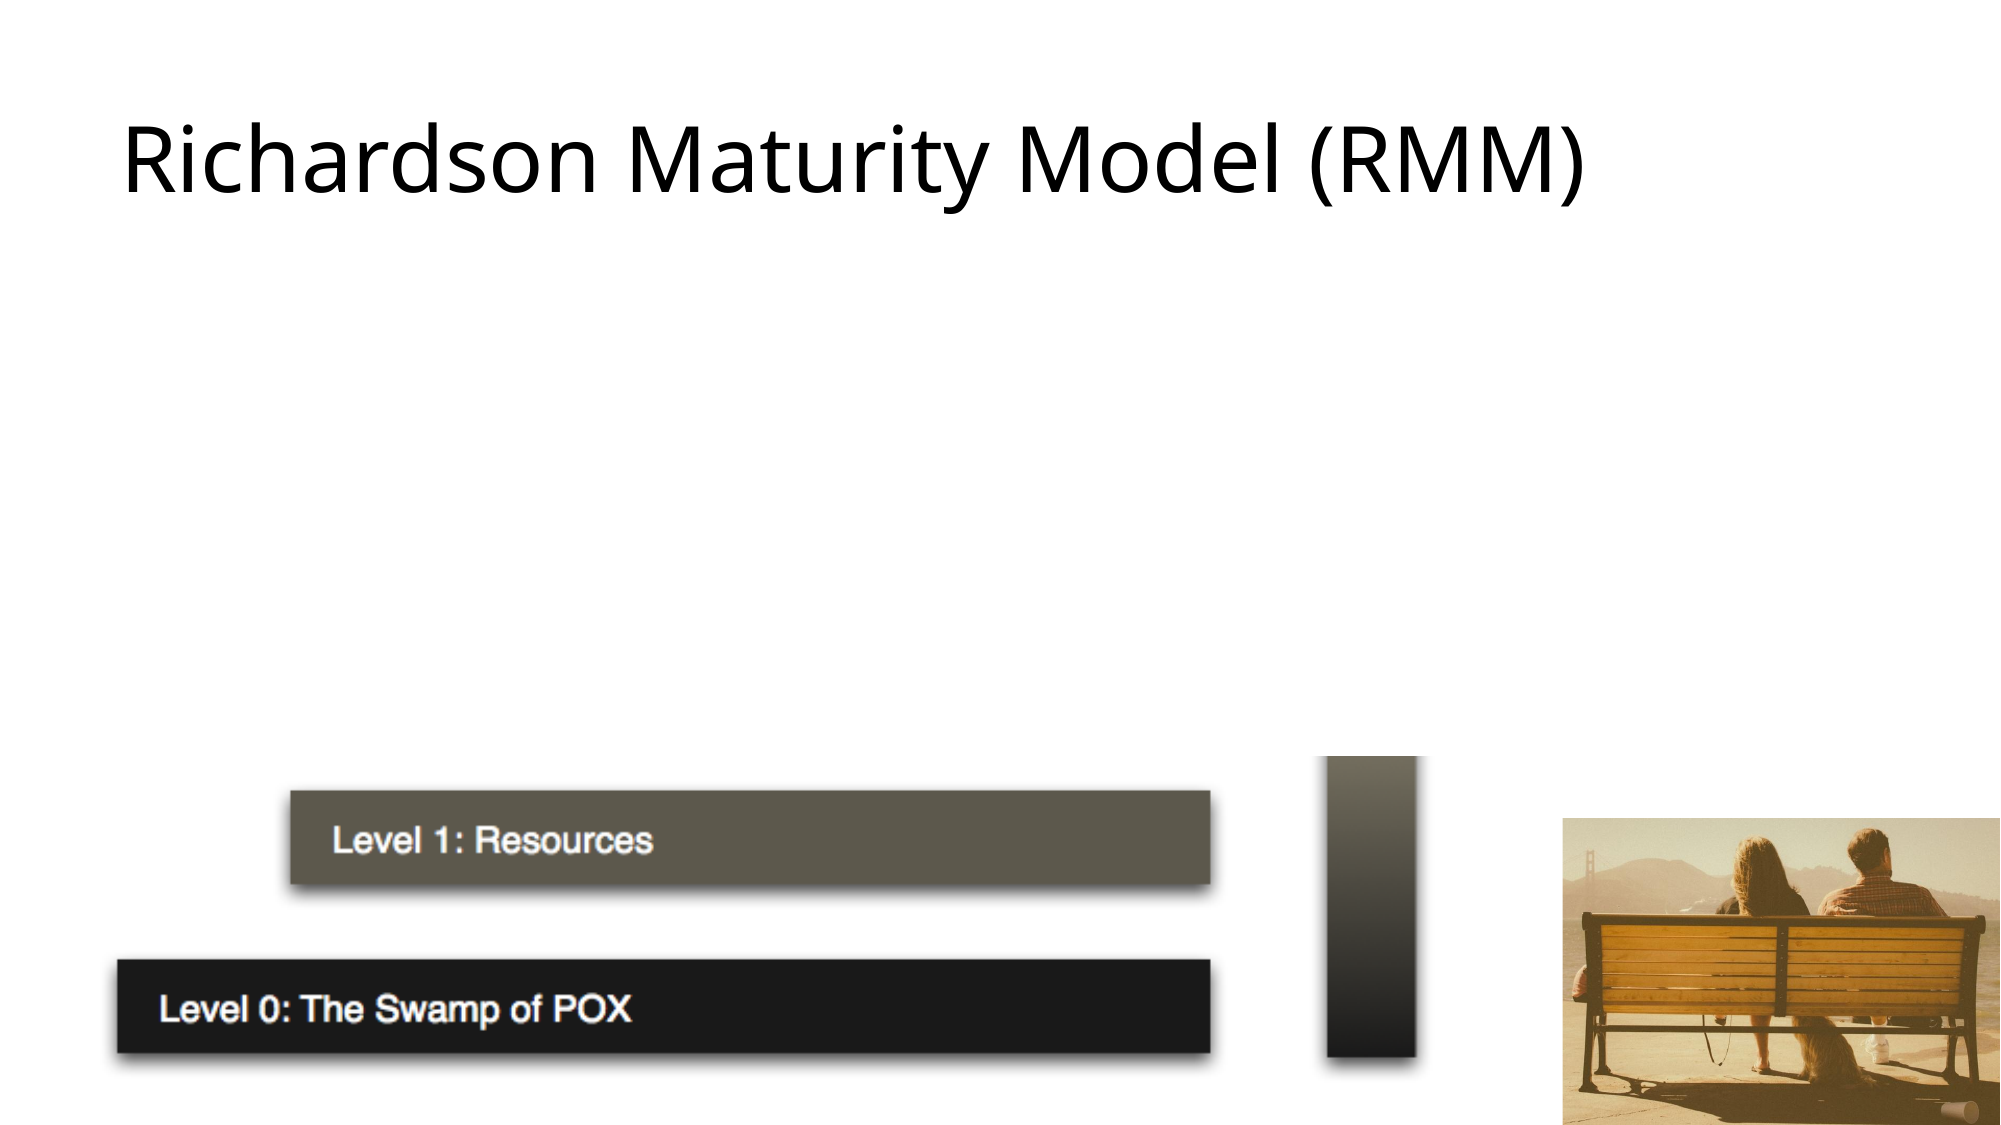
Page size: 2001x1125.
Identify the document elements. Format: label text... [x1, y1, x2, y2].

title Richardson Maturity Model (RMM) [99, 45, 1900, 233]
picture [1562, 818, 2000, 1125]
picture [99, 756, 1503, 1085]
